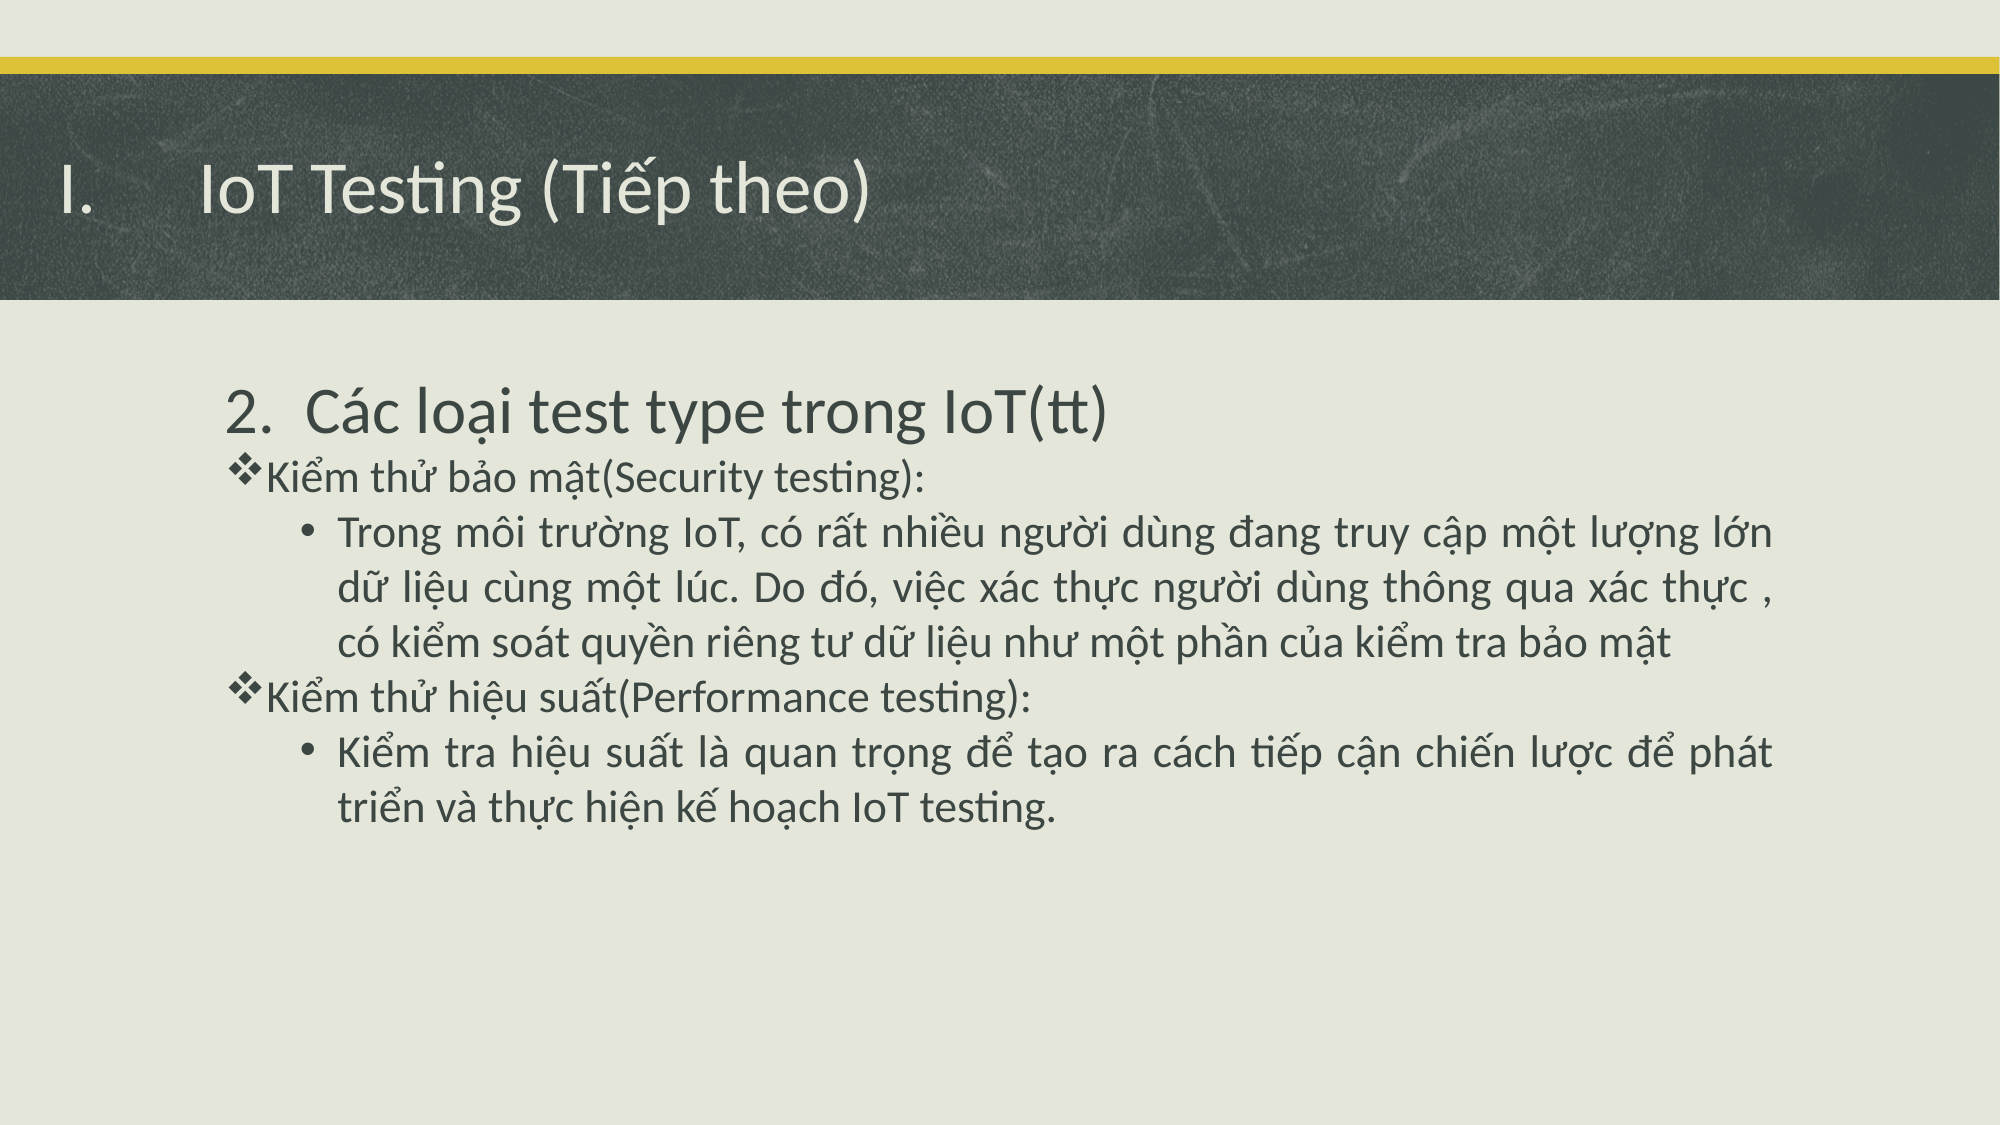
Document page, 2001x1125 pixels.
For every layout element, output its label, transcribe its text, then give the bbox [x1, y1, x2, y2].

text_box 2. Các loại test type trong IoT(tt) Kiểm thử bảo mật(Security testing): Trong môi trường IoT, có rất nhiều người dùng đang truy cập một lượng lớn dữ liệu cùng một lúc. Do đó, việc xác thực người dùng thông qua xác thực , có kiểm soát quyền riêng tư dữ liệu như một phần của kiểm tra bảo mật Kiểm thử hiệu suất(Performance testing): Kiểm tra hiệu suất là quan trọng để tạo ra cách tiếp cận chiến lược để phát triển và thực hiện kế hoạch IoT testing. [209, 359, 1790, 1082]
title IoT Testing (Tiếp theo) [43, 76, 1985, 300]
picture [0, 74, 2000, 300]
